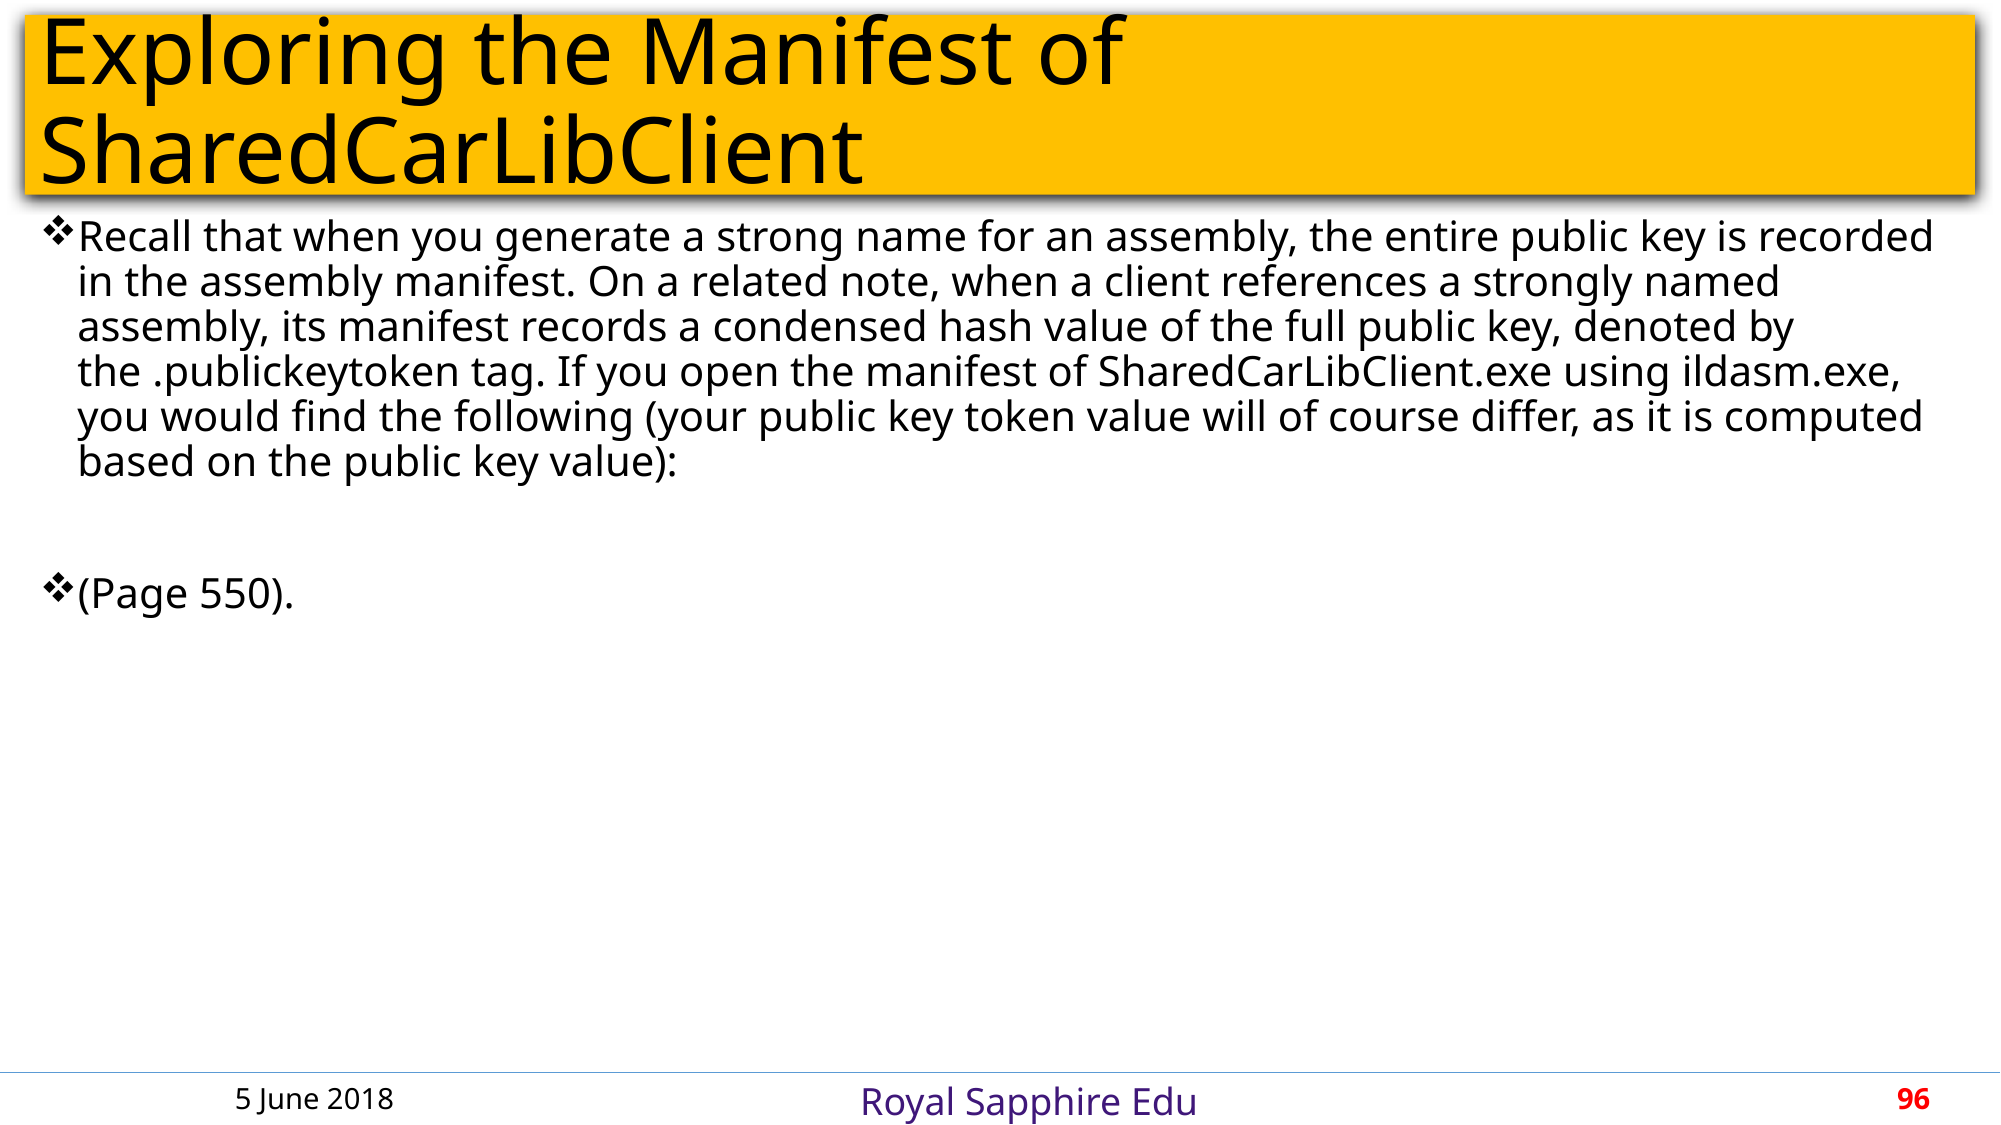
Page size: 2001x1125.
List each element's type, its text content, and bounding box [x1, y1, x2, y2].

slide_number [220, 1072, 671, 1115]
slide_number 96 [1495, 1072, 1946, 1115]
list Recall that when you generate a strong name for an assembly, the entire public key is recorded in the assembly manifest. On a related note, when a client references a strongly named assembly, its manifest records a condensed hash value of the full public key, denoted by the .publickeytoken tag. If you open the manifest of SharedCarLibClient.exe using ildasm.exe, you would find the following (your public key token value will of course differ, as it is computed based on the public key value): (Page 550). [24, 208, 1975, 1063]
title Exploring the Manifest of SharedCarLibClient [24, 14, 1975, 195]
